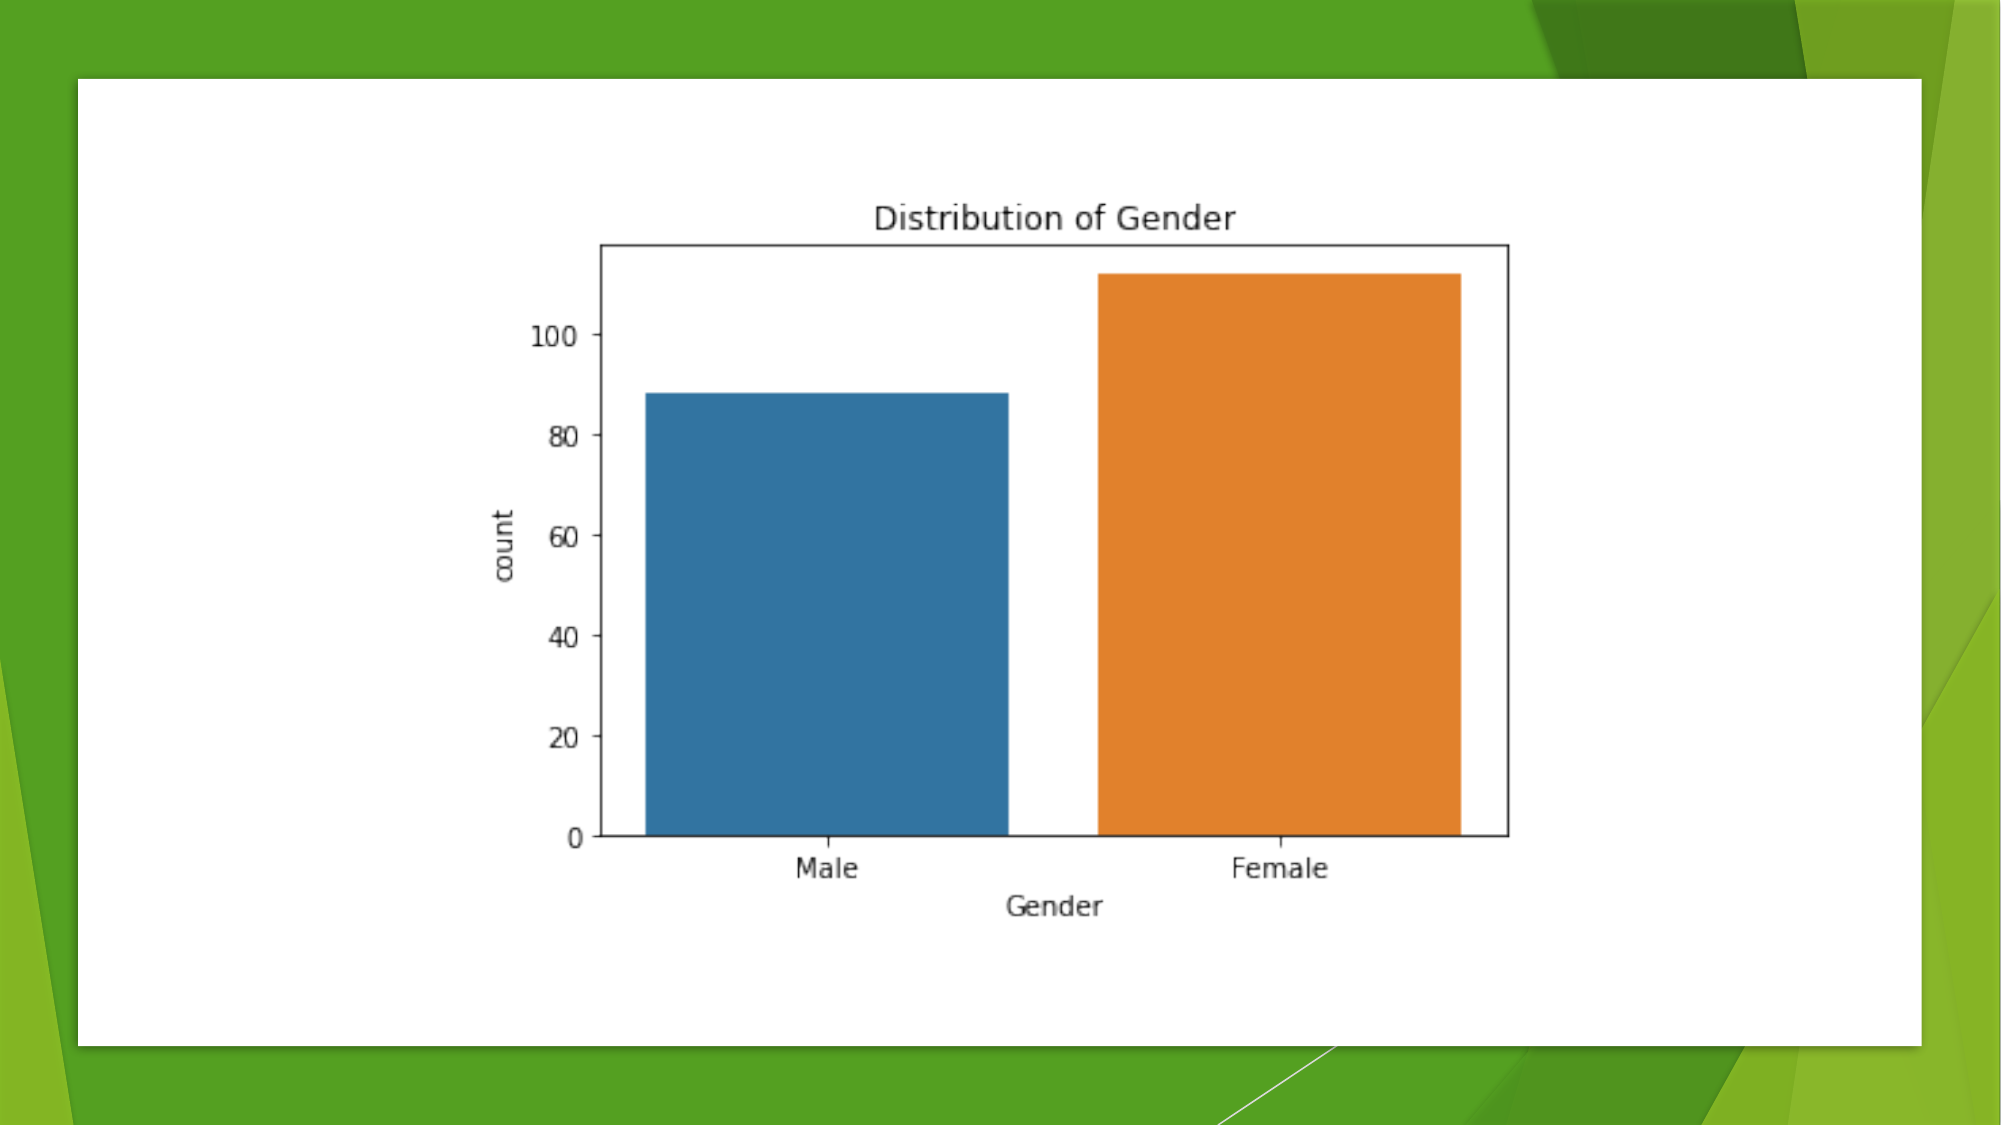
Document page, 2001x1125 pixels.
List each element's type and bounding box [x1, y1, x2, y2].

text_box [0, 0, 2000, 1125]
picture [472, 185, 1528, 940]
